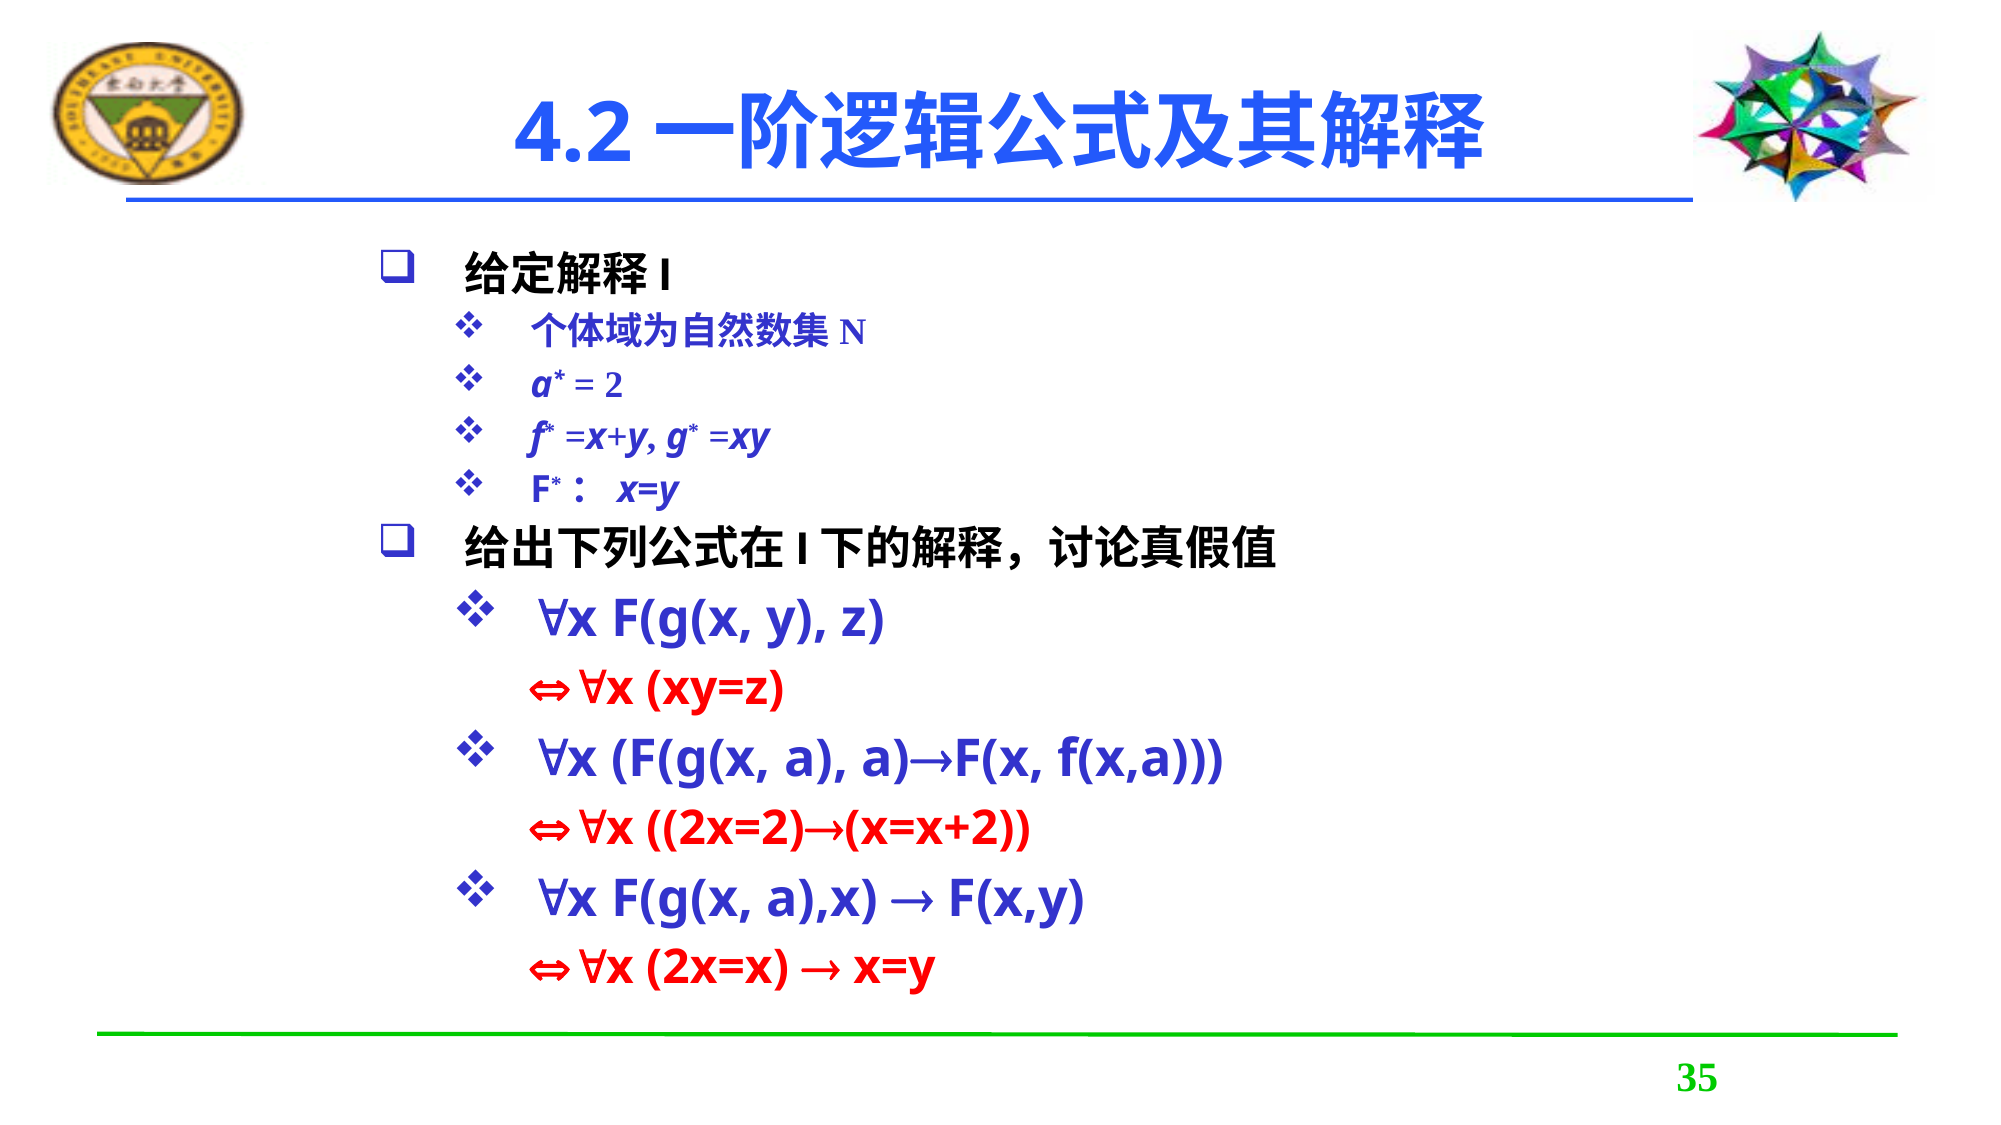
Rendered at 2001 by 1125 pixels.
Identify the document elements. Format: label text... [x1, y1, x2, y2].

list 给定解释I 个体域为自然数集N a* = 2 f* =x+y, g* =xy F*：x=y 给出下列公式在I下的解释，讨论真假值 x F(g(x, y), z) x (xy=z) x (F(g(x, a), a)F(x, f(x,a))) x ((2x=2)(x=x+2)) x F(g(x, a),x)  F(x,y) x (2x=x)  x=y [361, 236, 1639, 1024]
picture [1693, 30, 1935, 202]
text_box 4.2一阶逻辑公式及其解释 [362, 77, 1638, 179]
picture [39, 42, 276, 185]
